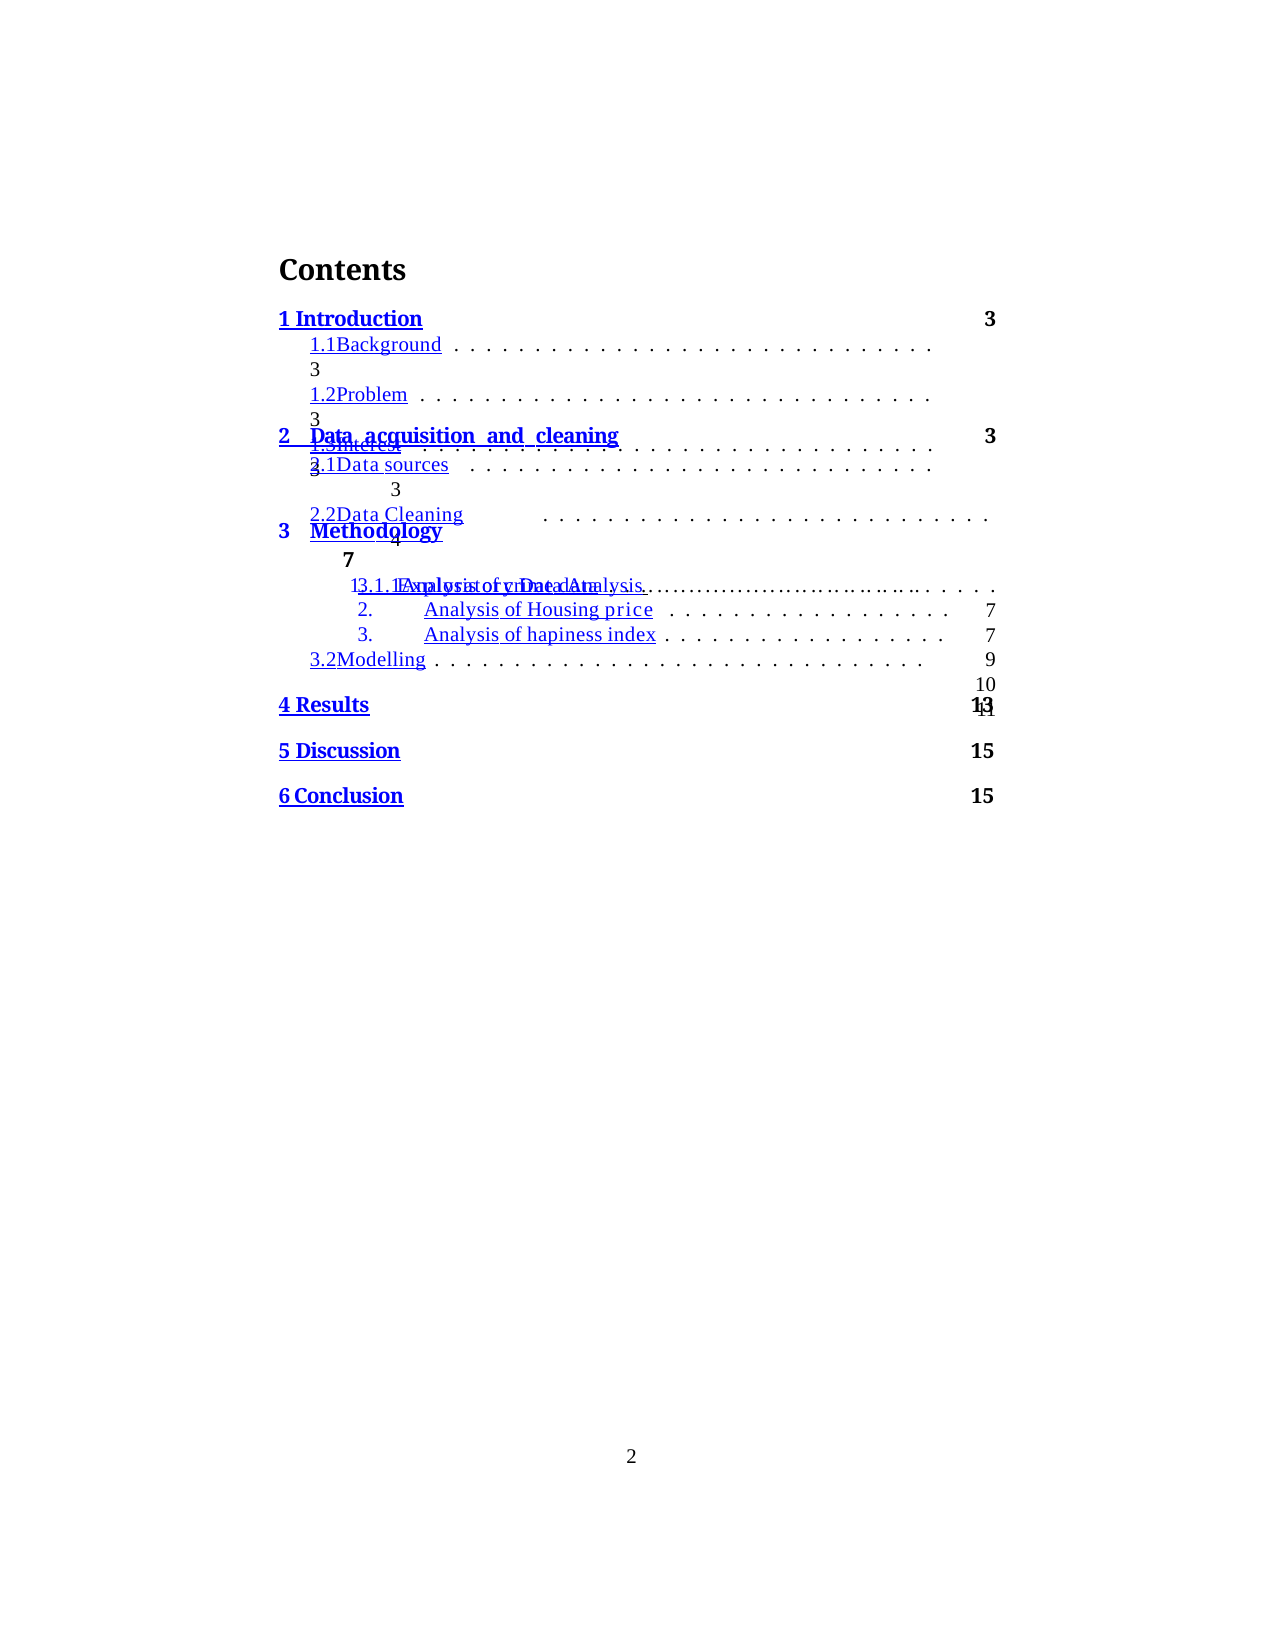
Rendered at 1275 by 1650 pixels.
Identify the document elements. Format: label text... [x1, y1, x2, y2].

text_box 6 Conclusion [276, 780, 427, 812]
text_box 4 Results [276, 689, 389, 720]
text_box 5 Discussion [276, 735, 421, 766]
text_box Contents 1 Introduction [276, 248, 444, 334]
text_box 13 [968, 689, 997, 717]
text_box 3 1.1 Background . . . . . . . . . . . . . . . . . . . . . . . . . . . . . . 3 1.2 Problem . . . . . . . . . . . . . . . . . . . . . . . . . . . . . . . . 3 1.3 Interest . . . . . . . . . . . . . . . . . . . . . . . . . . . . . . . . 3 [307, 303, 997, 423]
text_box Methodology 7 Exploratory Data Analysis . . . . . . . . . . . . . . . . . . . . . . 7 7 9 10 11 [276, 519, 997, 721]
text_box 15 [968, 735, 997, 763]
text_box 15 [968, 780, 997, 808]
text_box 2 Data acquisition and cleaning 3 2.1 Data sources . . . . . . . . . . . . . . . . . . . . . . . . . . . . . 3 2.2 Data Cleaning . . . . . . . . . . . . . . . . . . . . . . . . . . . . 4 [276, 423, 997, 519]
slide_number 10 [620, 1446, 654, 1650]
